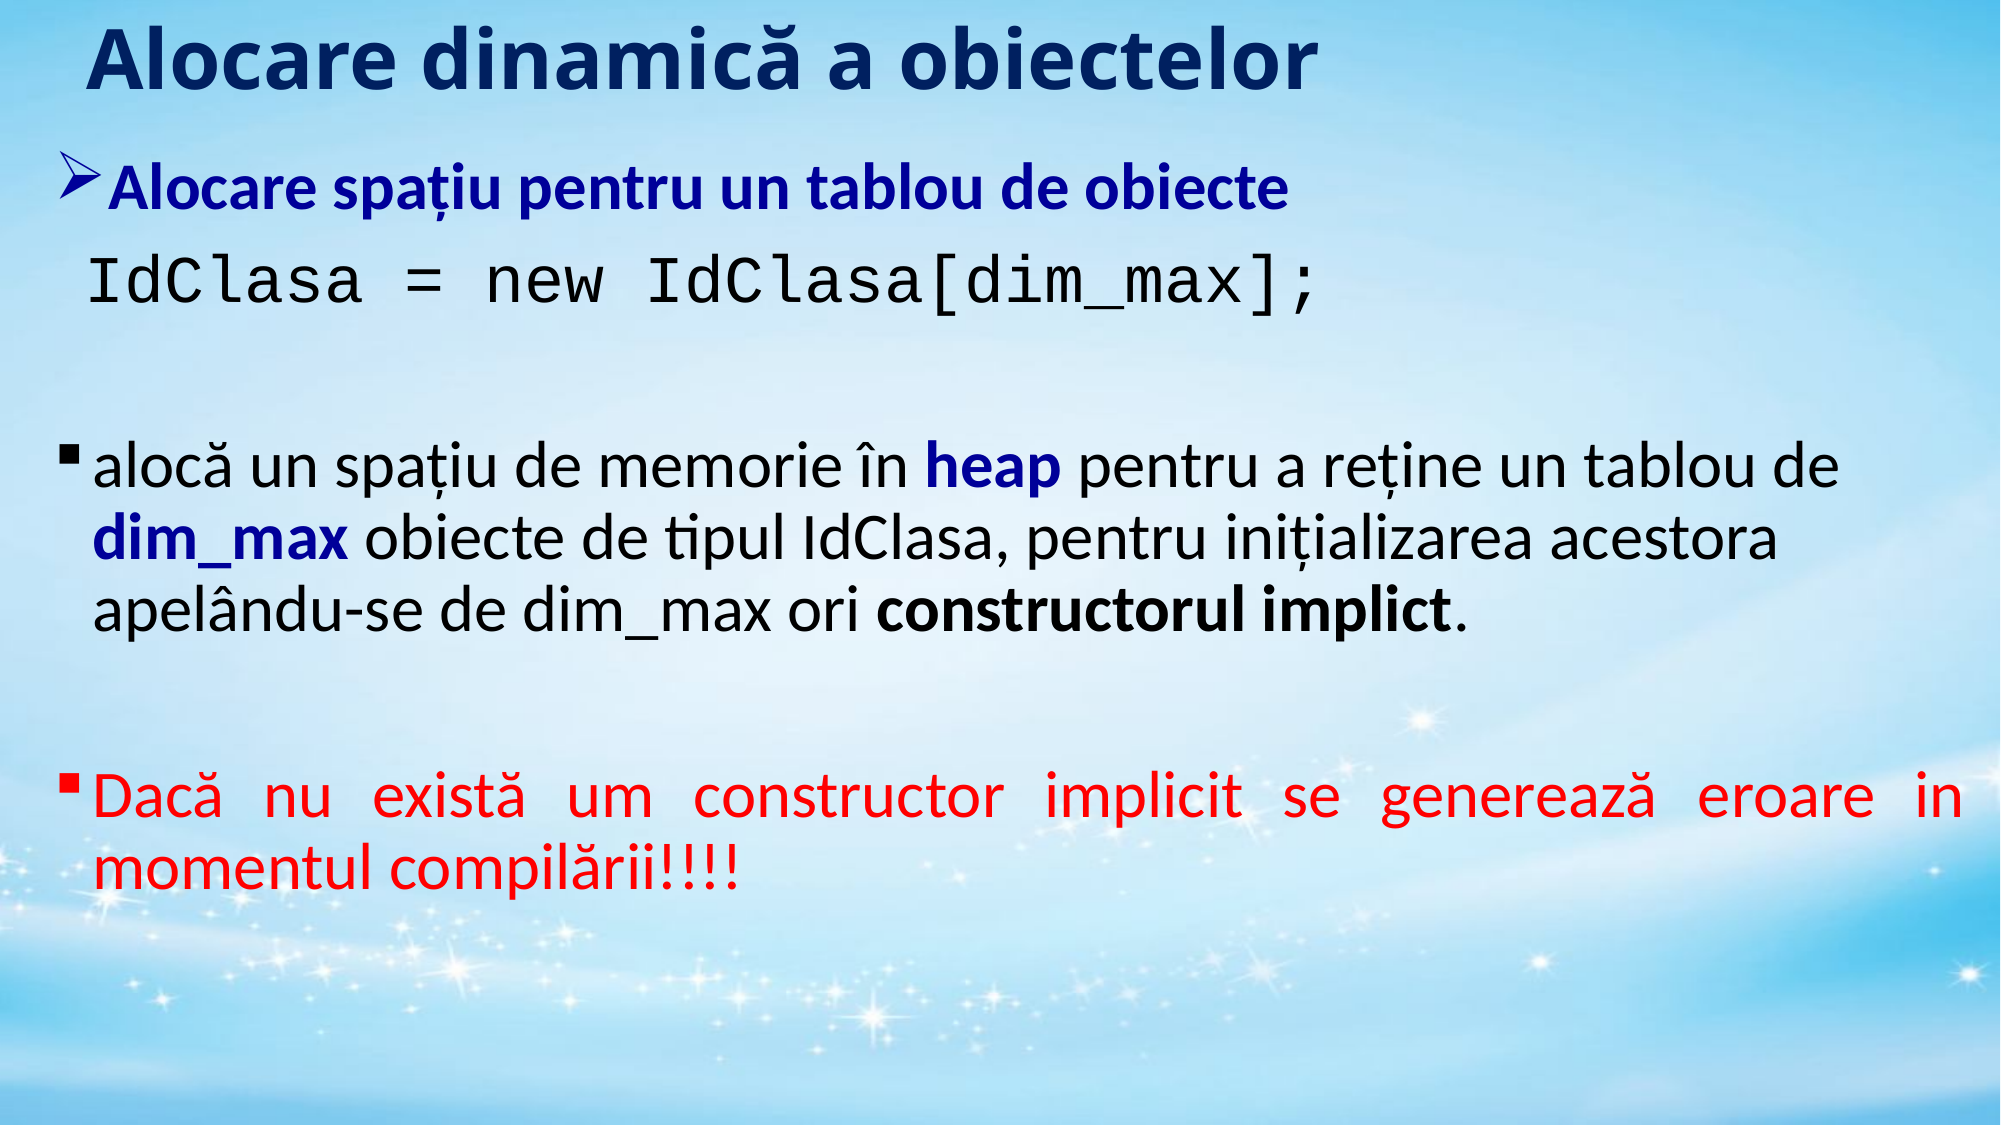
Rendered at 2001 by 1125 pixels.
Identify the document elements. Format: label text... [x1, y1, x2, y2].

list Alocare spațiu pentru un tablou de obiecte IdClasa = new IdClasa[dim_max]; alocă un spațiu de memorie în heap pentru a reține un tablou de dim_max obiecte de tipul IdClasa, pentru inițializarea acestora apelându-se de dim_max ori constructorul implict. Dacă nu există um constructor implicit se generează eroare in momentul compilării!!!! [39, 143, 1981, 1102]
picture [0, 0, 2001, 1125]
title Alocare dinamică a obiectelor [71, 0, 1935, 132]
